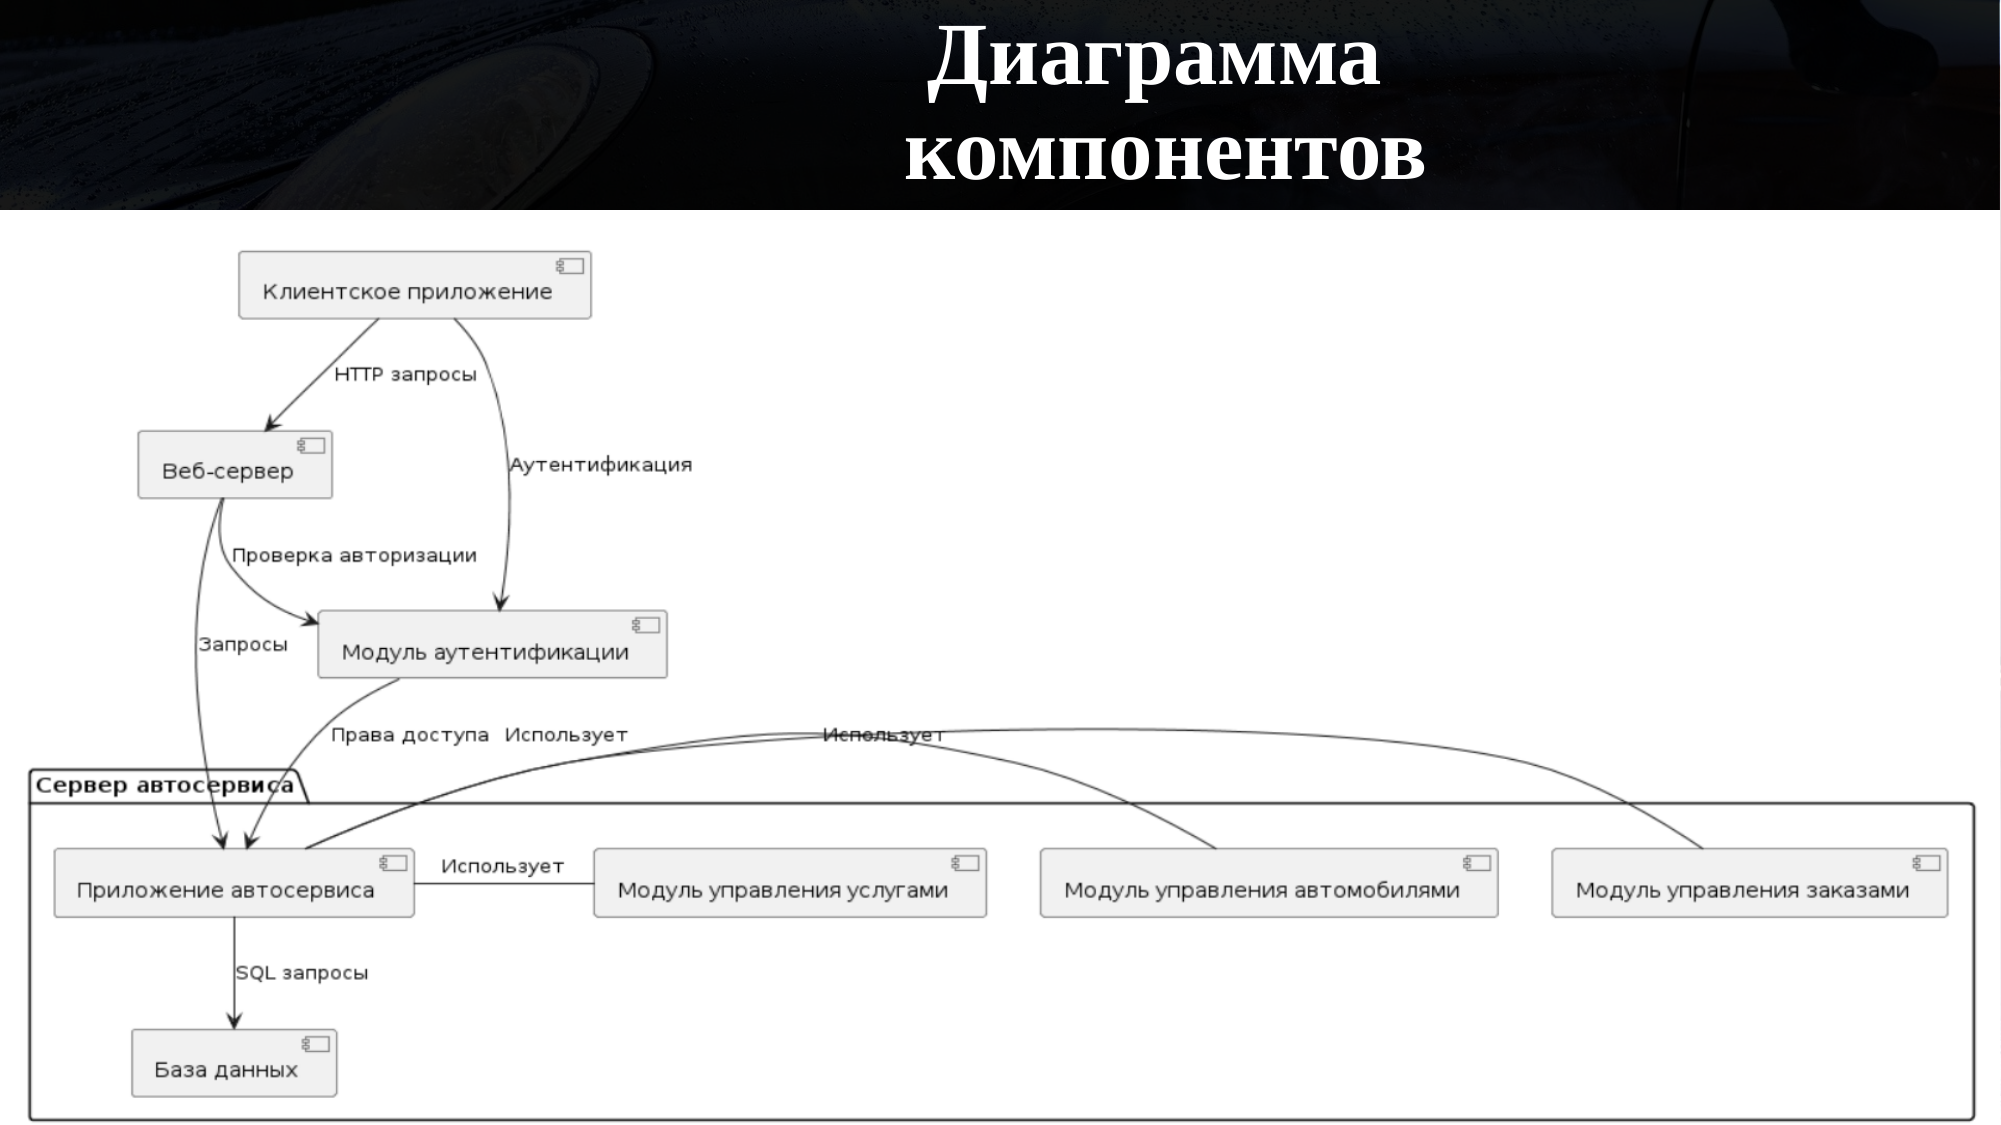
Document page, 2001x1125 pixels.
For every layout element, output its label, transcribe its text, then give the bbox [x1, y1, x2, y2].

picture [0, 0, 2001, 1125]
text_box Диаграмма компонентов [767, 0, 1565, 207]
